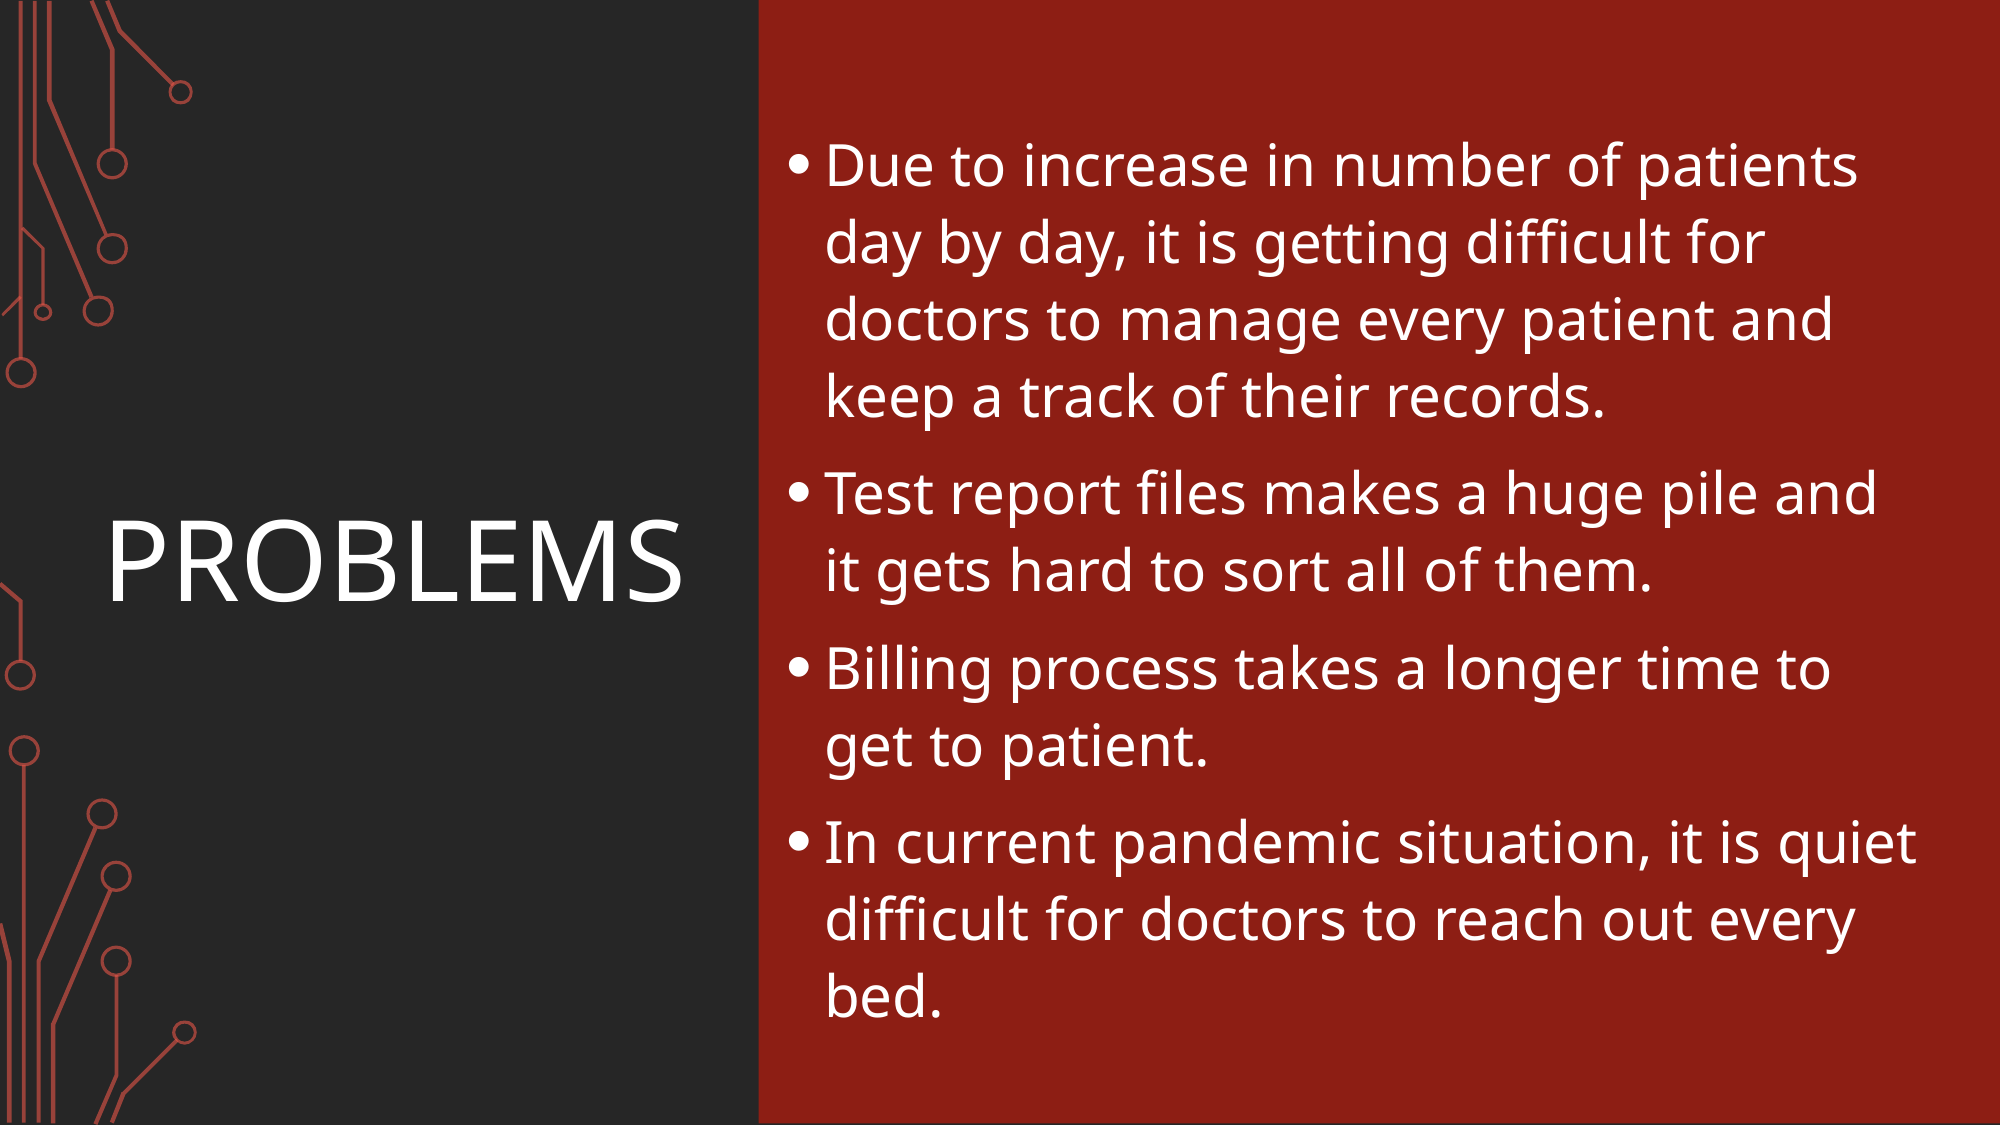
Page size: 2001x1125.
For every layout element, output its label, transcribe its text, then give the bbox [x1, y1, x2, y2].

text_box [0, 0, 199, 1125]
list Due to increase in number of patients day by day, it is getting difficult for doctors to manage every patient and keep a track of their records. Test report files makes a huge pile and it gets hard to sort all of them. Billing process takes a longer time to get to patient. In current pandemic situation, it is quiet difficult for doctors to reach out every bed. [771, 113, 1943, 1079]
text_box [199, 0, 2000, 1125]
text_box [758, 0, 2000, 1124]
title Problems [199, 179, 714, 950]
